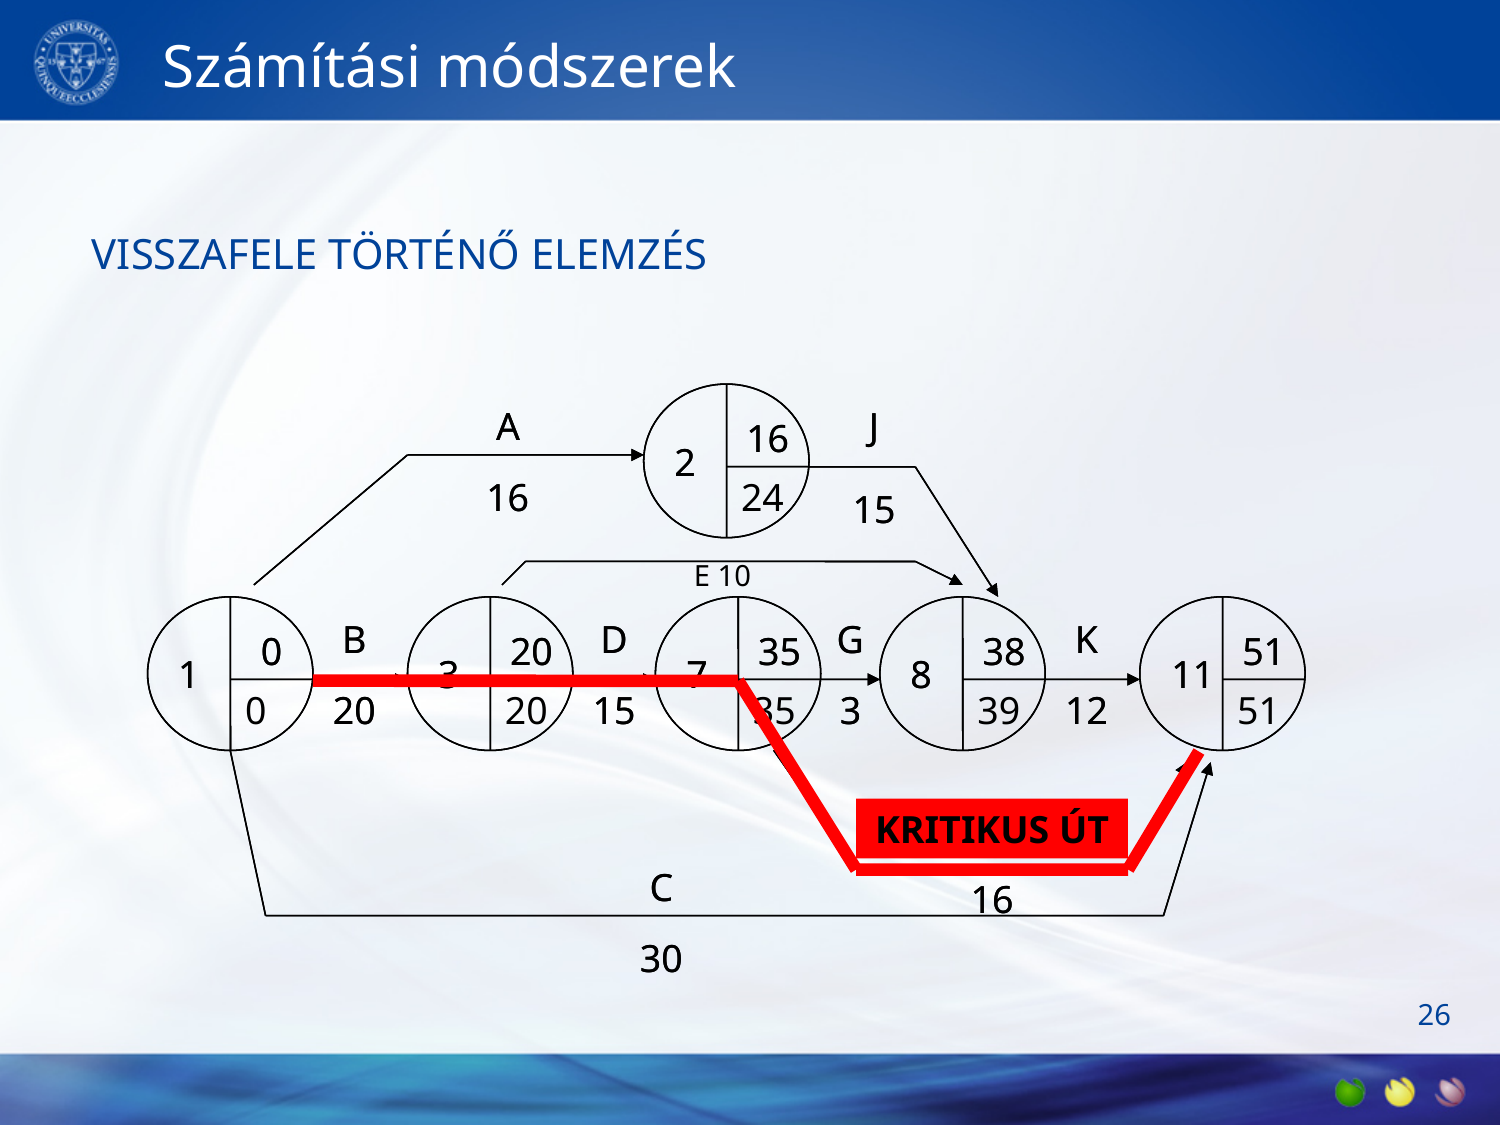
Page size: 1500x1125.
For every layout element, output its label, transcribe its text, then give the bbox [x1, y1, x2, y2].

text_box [312, 680, 1200, 870]
title Számítási módszerek [147, 18, 1460, 110]
slide_number 26 [1115, 988, 1467, 1036]
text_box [147, 383, 1306, 988]
picture [0, 0, 1500, 1125]
list VISSZAFELE TÖRTÉNŐ ELEMZÉS [76, 219, 1353, 327]
